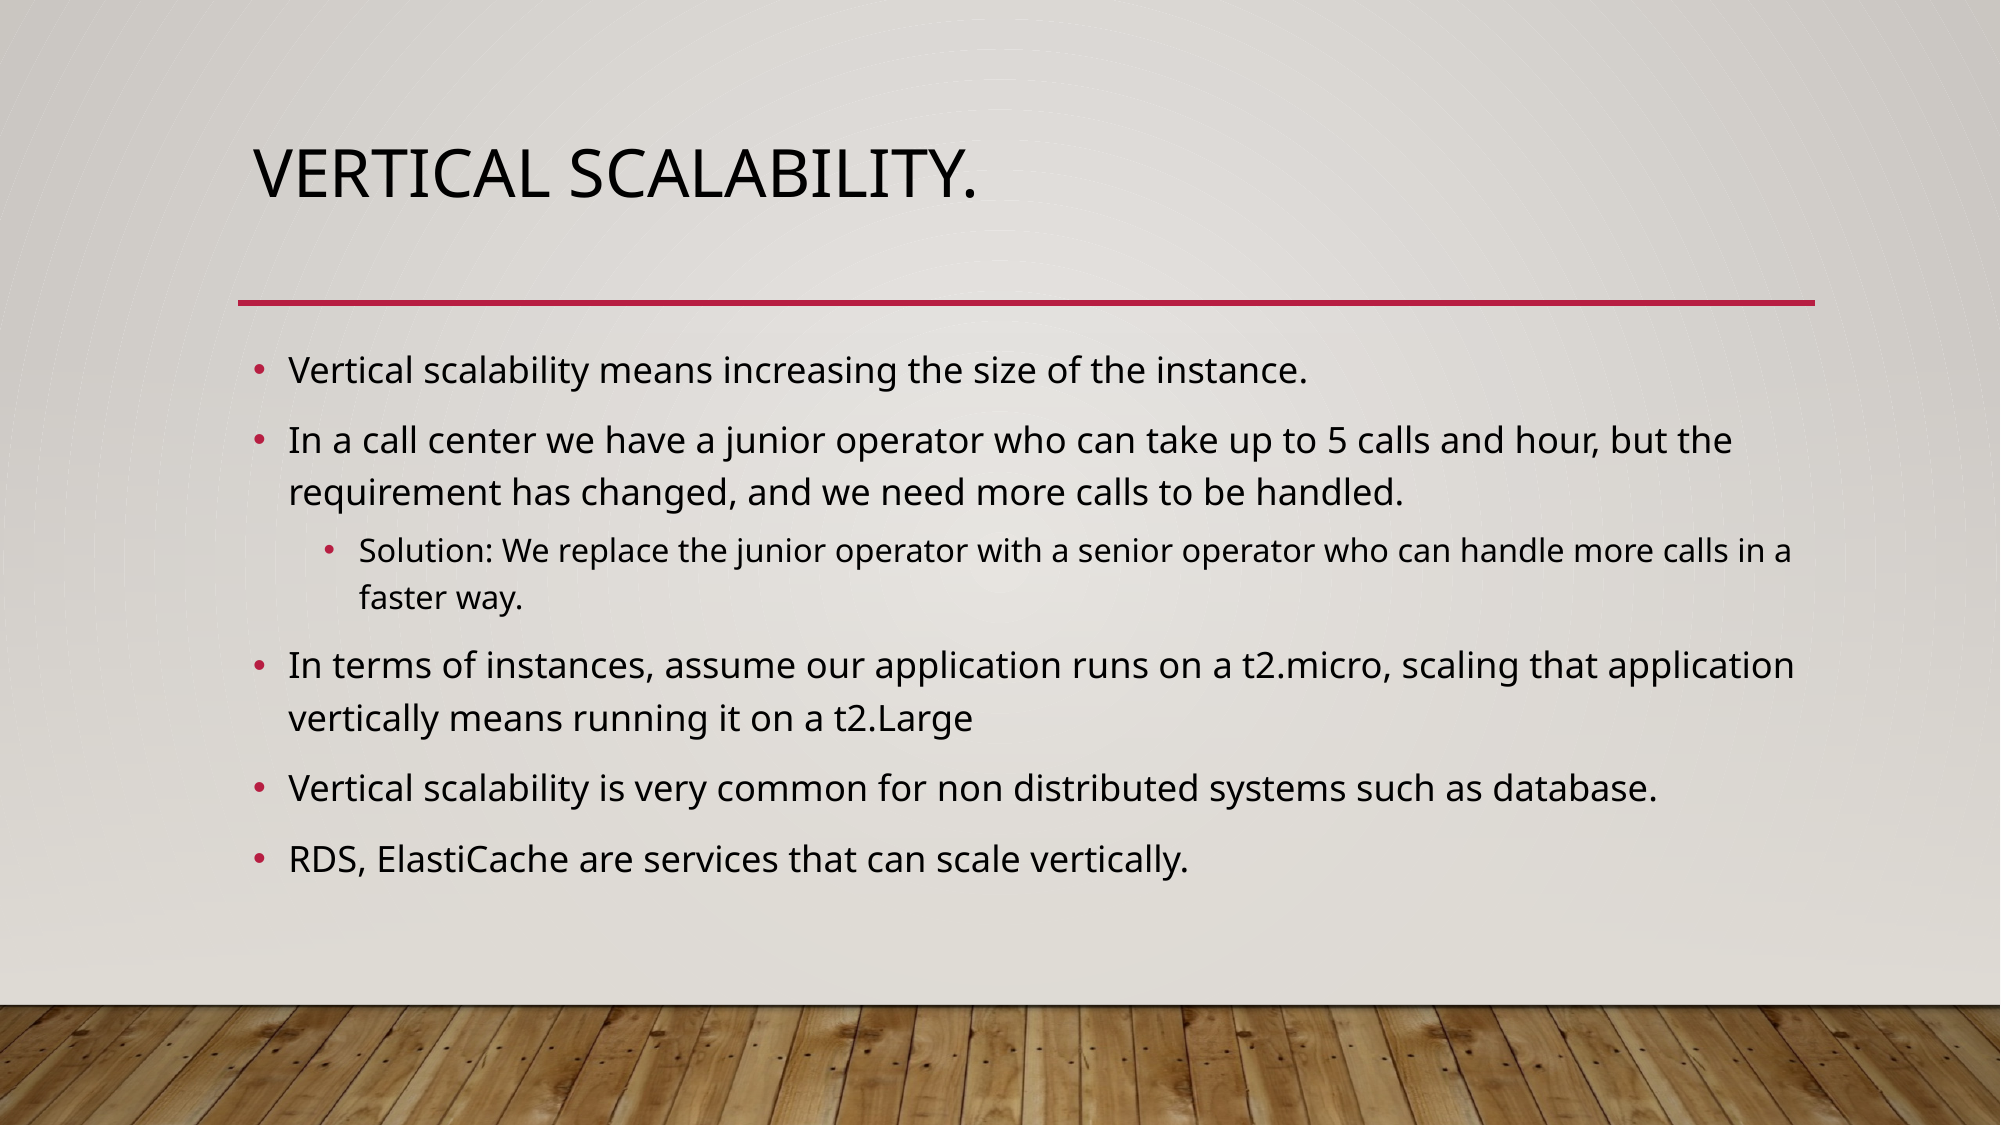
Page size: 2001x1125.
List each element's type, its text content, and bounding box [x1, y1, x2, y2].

picture [0, 1005, 2000, 1125]
list Vertical scalability means increasing the size of the instance. In a call center we have a junior operator who can take up to 5 calls and hour, but the requirement has changed, and we need more calls to be handled. Solution: We replace the junior operator with a senior operator who can handle more calls in a faster way. In terms of instances, assume our application runs on a t2.micro, scaling that application vertically means running it on a t2.Large Vertical scalability is very common for non distributed systems such as database. RDS, ElastiCache are services that can scale vertically. [238, 330, 1814, 897]
title Vertical scalability. [238, 131, 1814, 305]
